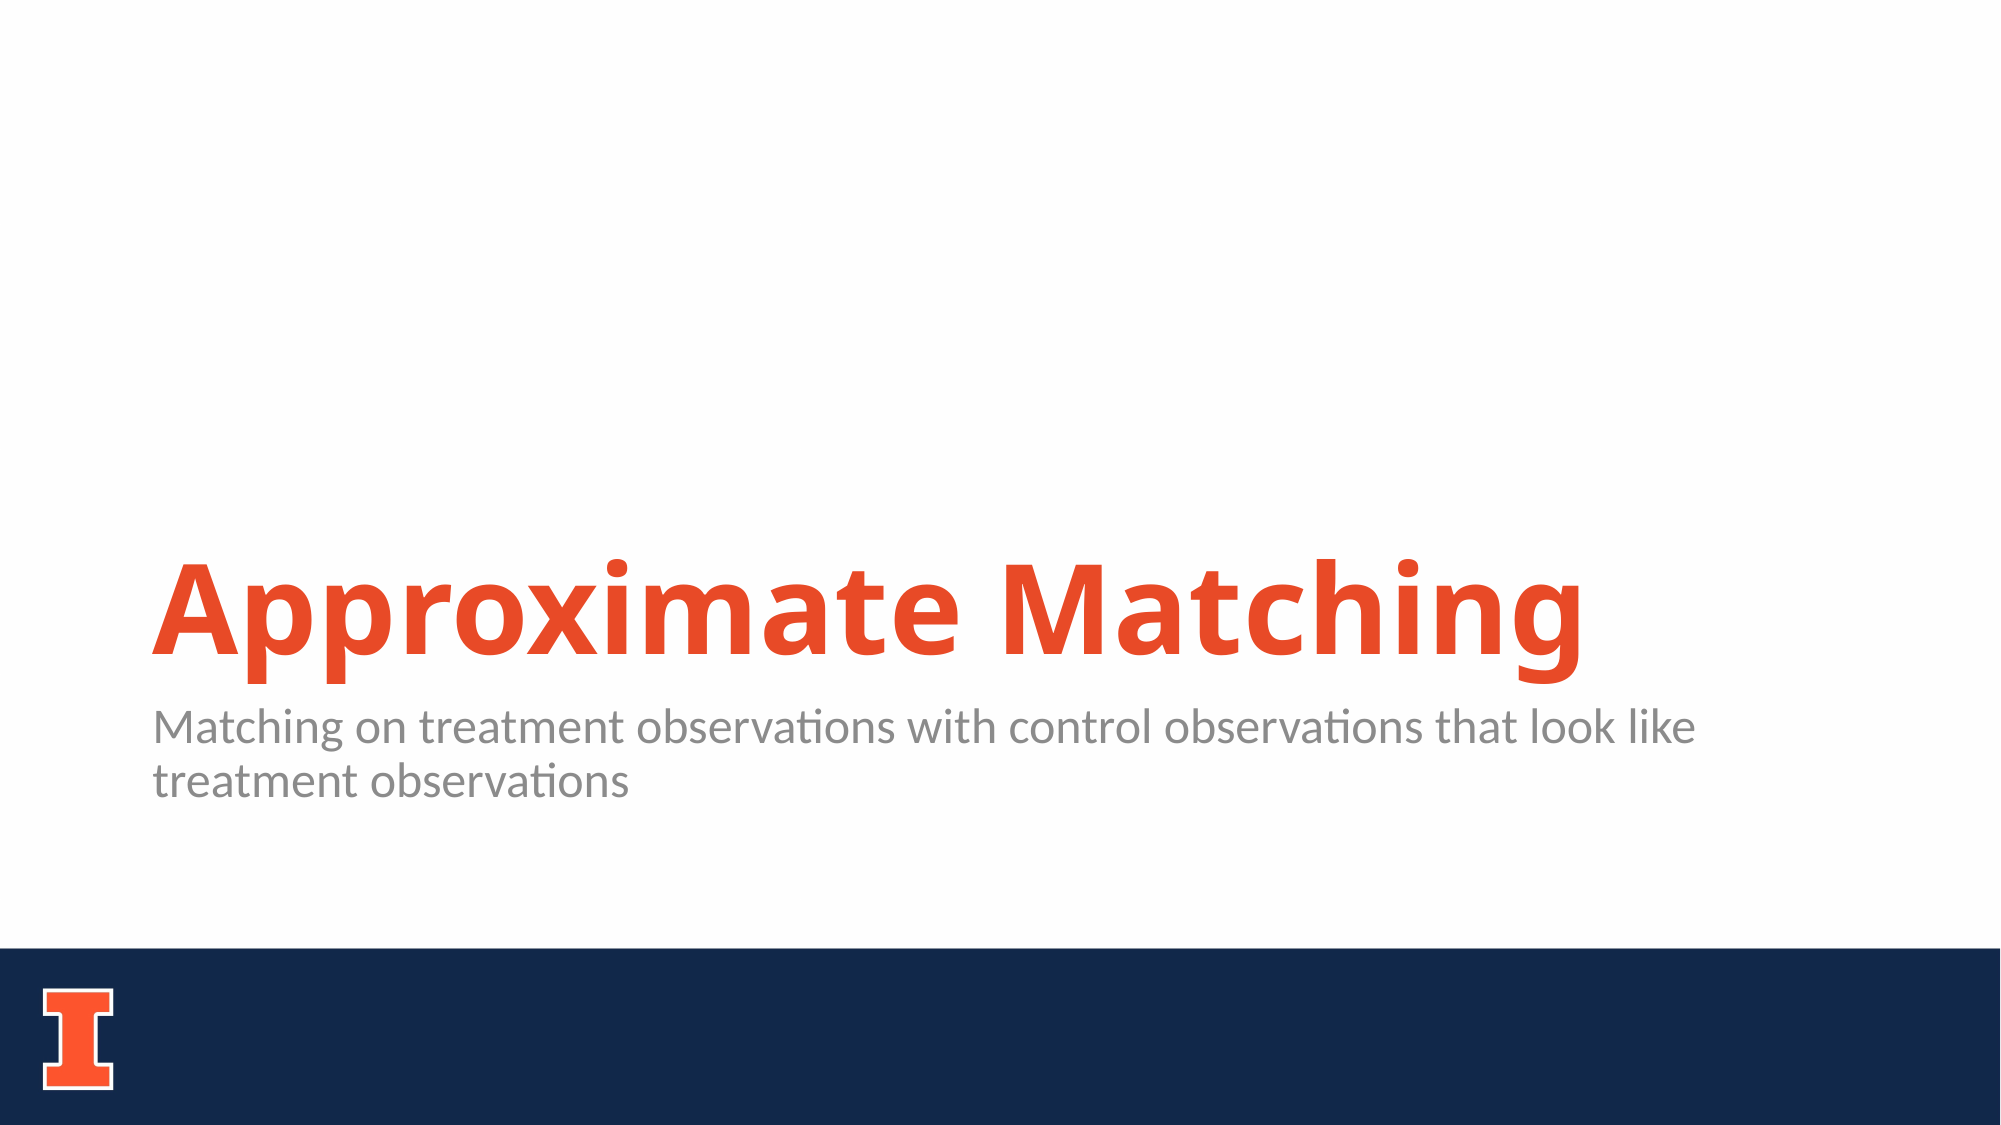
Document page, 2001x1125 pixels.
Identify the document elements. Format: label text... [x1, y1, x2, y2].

list Matching on treatment observations with control observations that look like treatment observations [137, 693, 1863, 940]
title Approximate Matching [137, 220, 1863, 689]
picture [0, 0, 2001, 1125]
